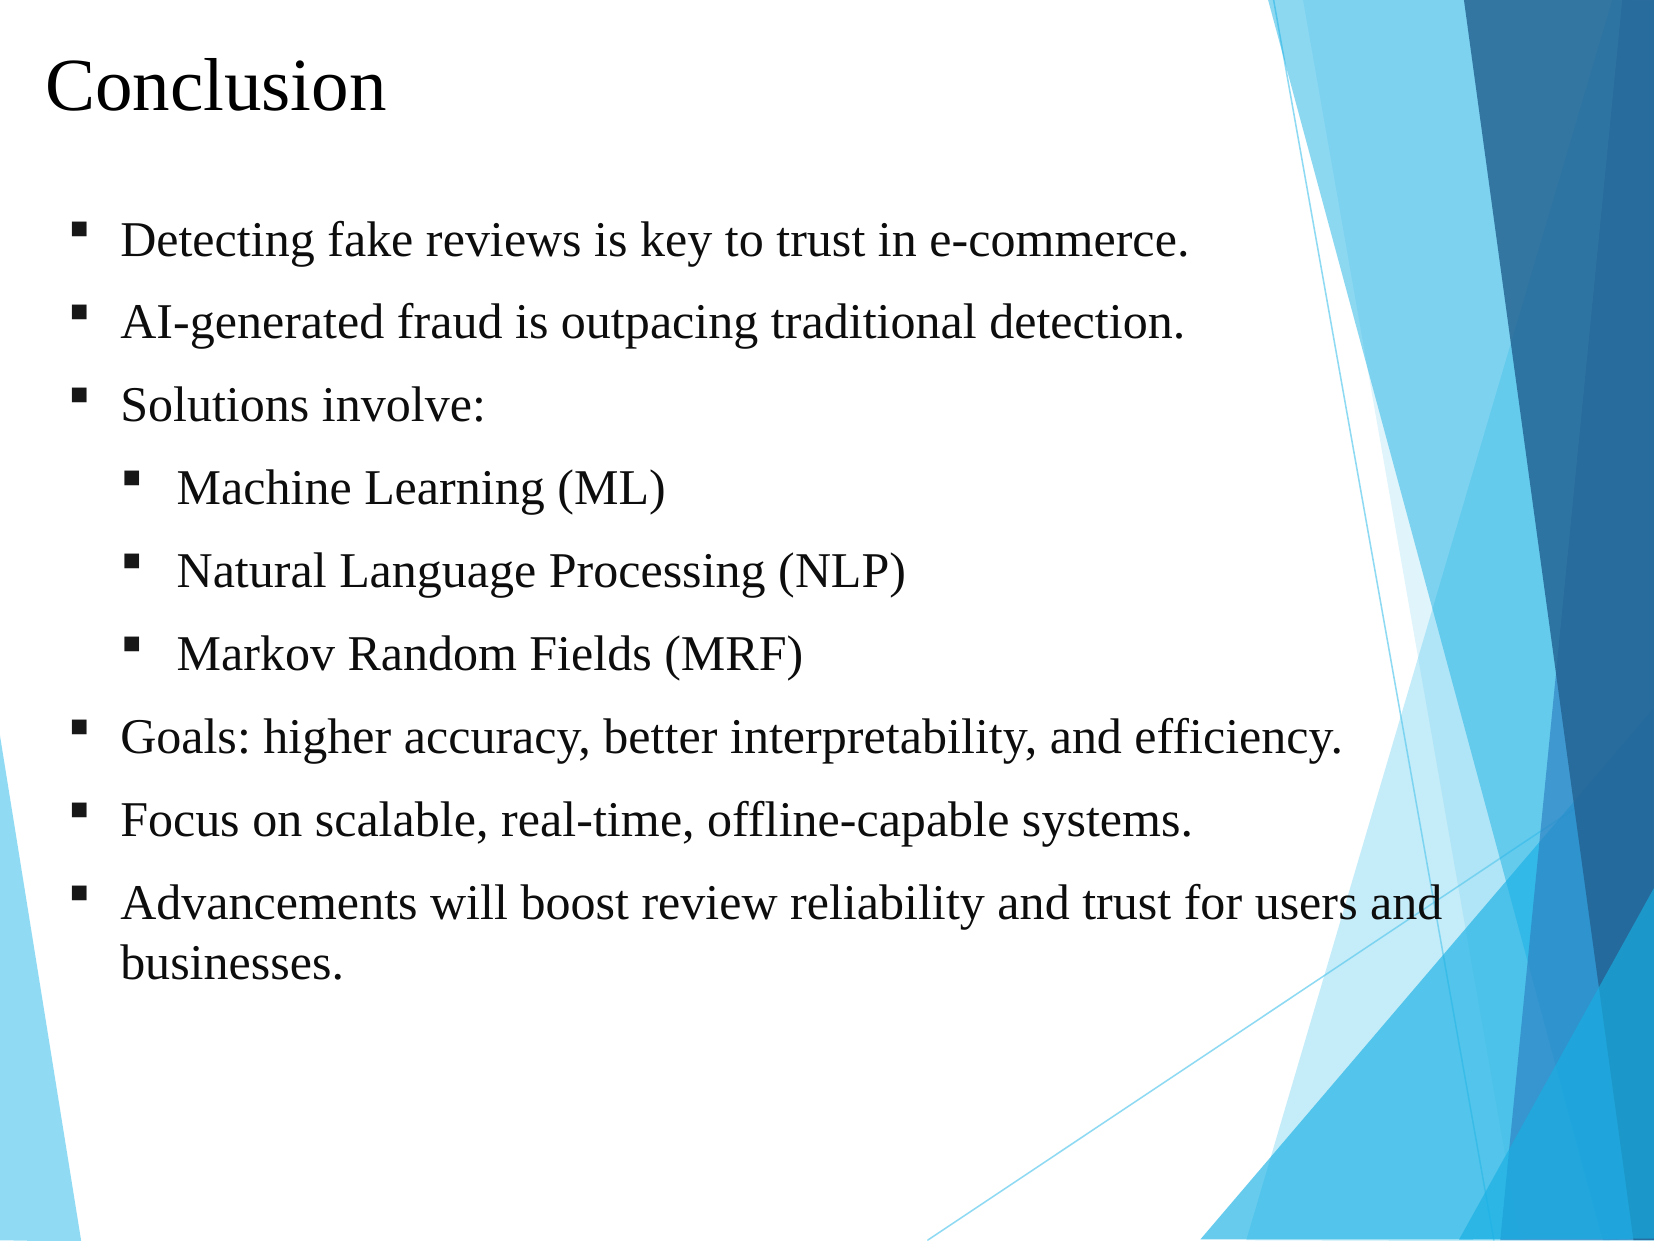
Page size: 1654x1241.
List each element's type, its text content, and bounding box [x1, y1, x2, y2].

list Detecting fake reviews is key to trust in e-commerce. AI-generated fraud is outpacing traditional detection. Solutions involve: Machine Learning (ML) Natural Language Processing (NLP) Markov Random Fields (MRF) Goals: higher accuracy, better interpretability, and efficiency. Focus on scalable, real-time, offline-capable systems. Advancements will boost review reliability and trust for users and businesses. [30, 198, 1600, 1042]
title Conclusion [30, 28, 1144, 162]
